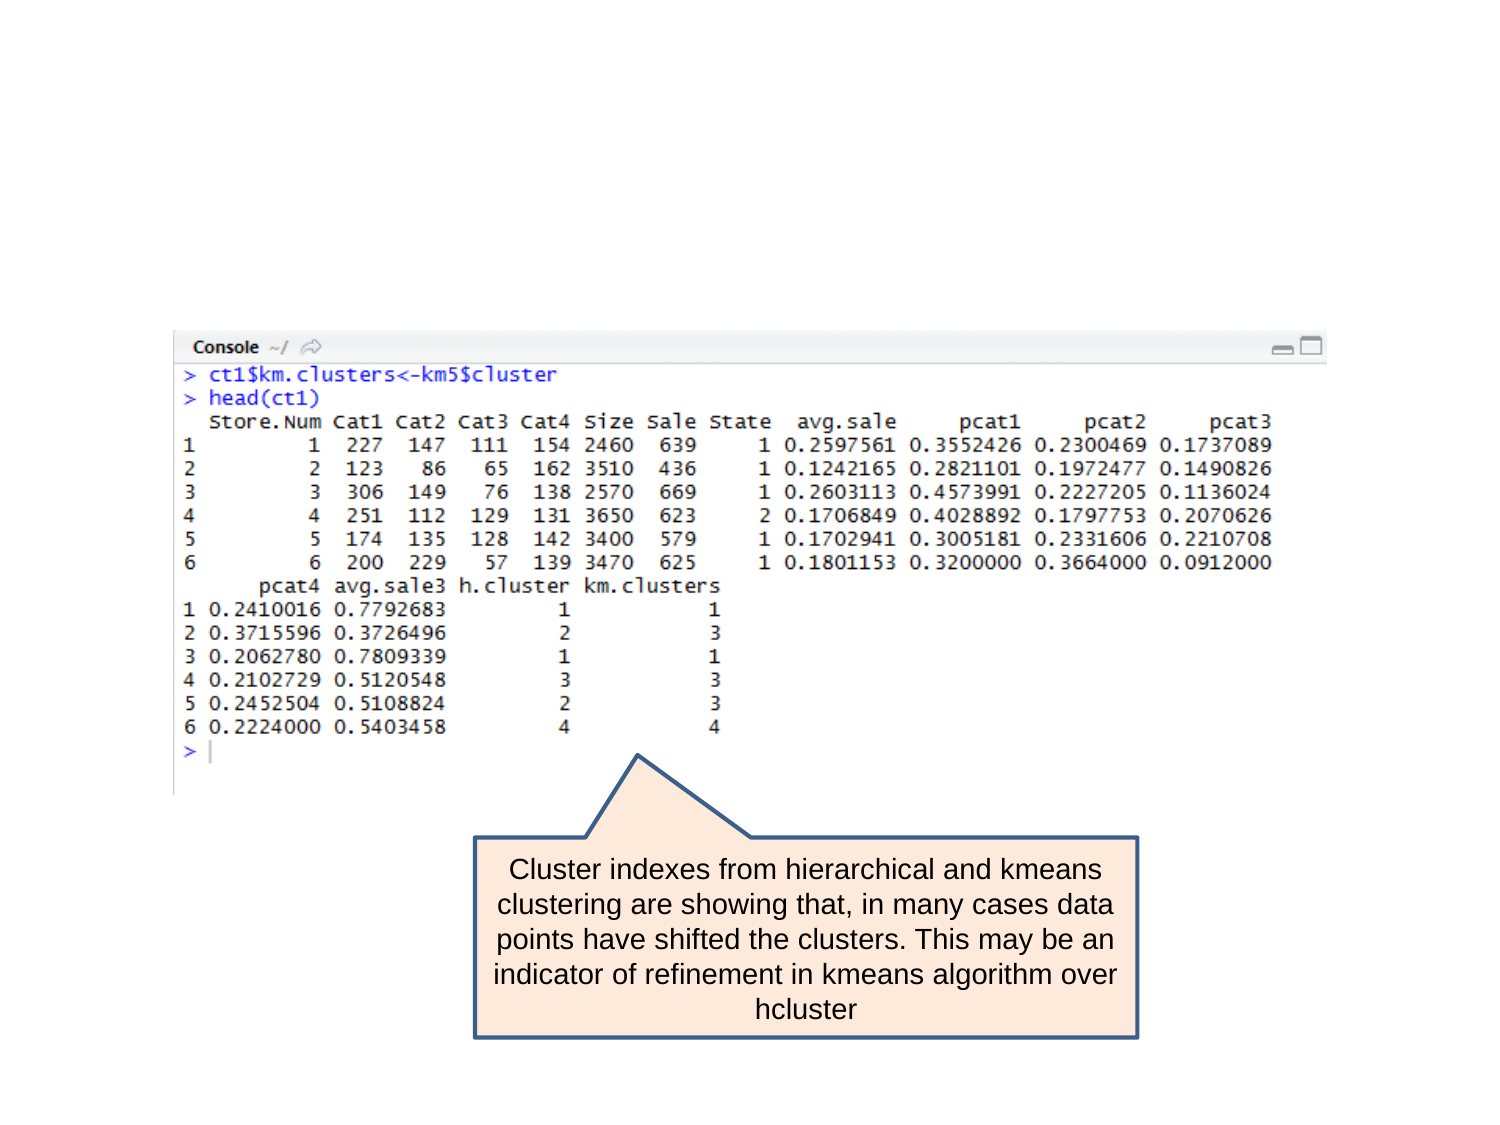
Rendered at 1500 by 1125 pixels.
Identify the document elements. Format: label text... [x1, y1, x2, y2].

text_box Cluster indexes from hierarchical and kmeans clustering are showing that, in many cases data points have shifted the clusters. This may be an indicator of refinement in kmeans algorithm over hcluster [472, 802, 1140, 1040]
picture [173, 330, 1327, 795]
